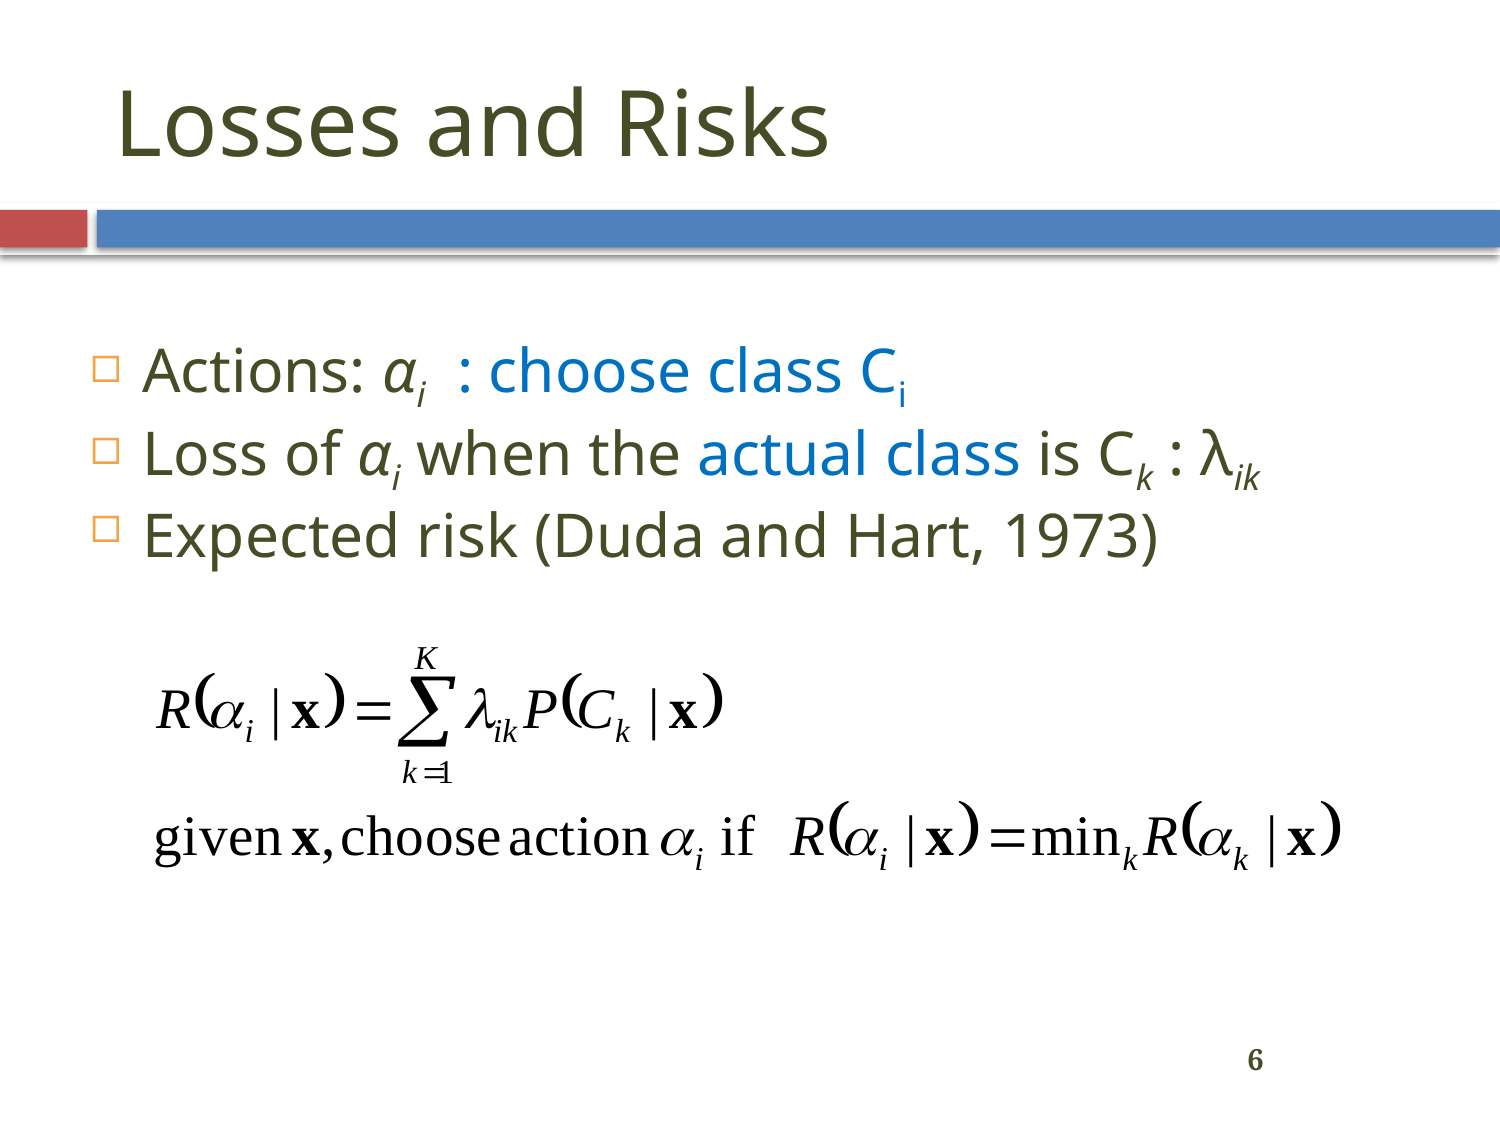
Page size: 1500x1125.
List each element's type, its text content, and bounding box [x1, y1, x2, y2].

text_box <number> [1080, 1023, 1431, 1099]
text_box Actions: αi : choose class Ci Loss of αi when the actual class is Ck : λik Expected risk (Duda and Hart, 1973) [74, 324, 1341, 917]
picture [145, 632, 1346, 882]
text_box Losses and Risks [100, 42, 1425, 197]
